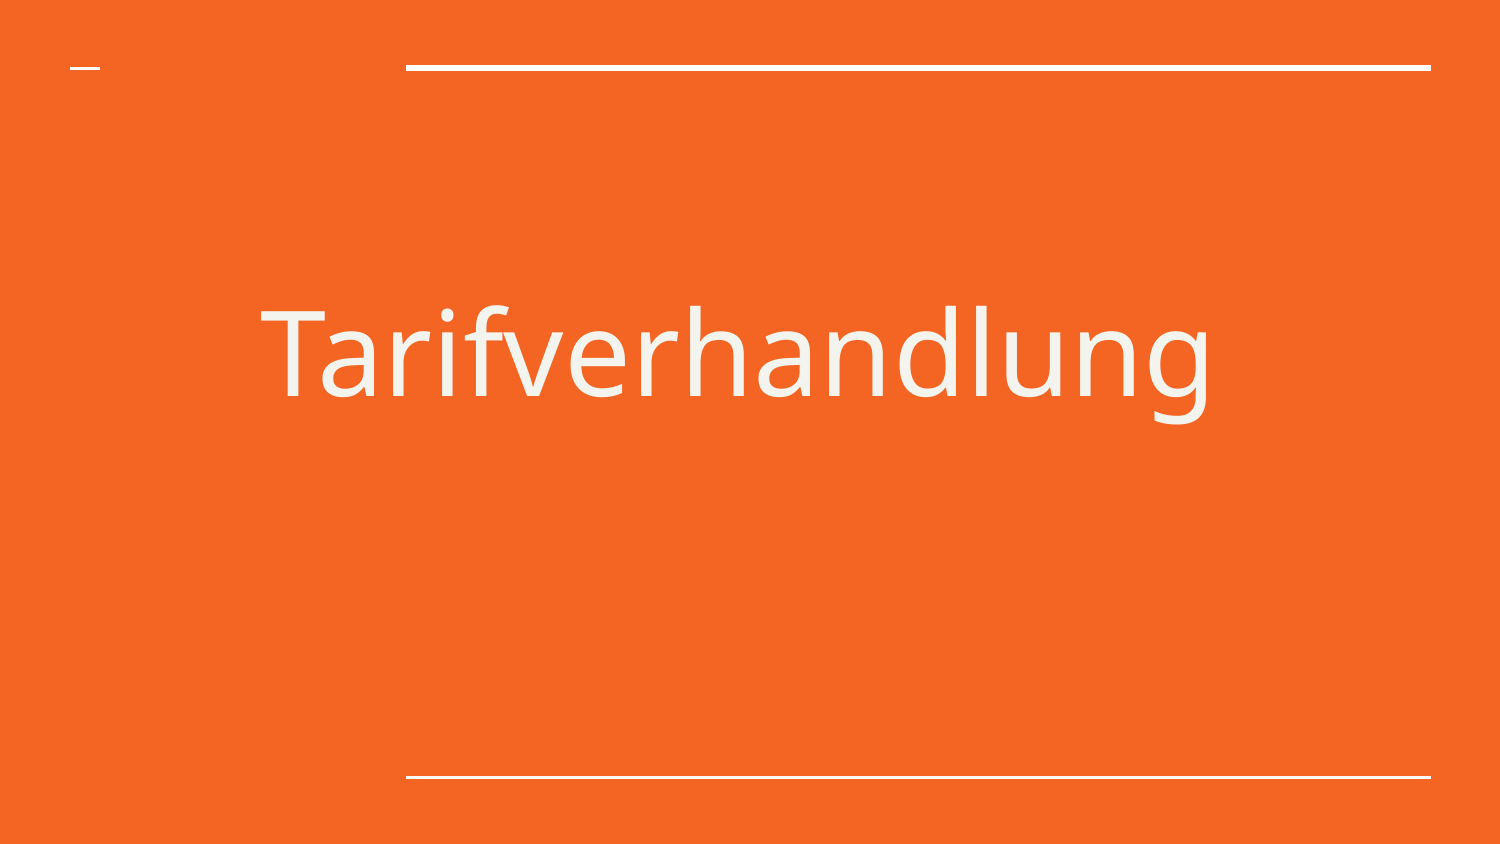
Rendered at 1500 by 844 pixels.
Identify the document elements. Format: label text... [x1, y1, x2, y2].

title Tarifverhandlung [245, 262, 1285, 516]
